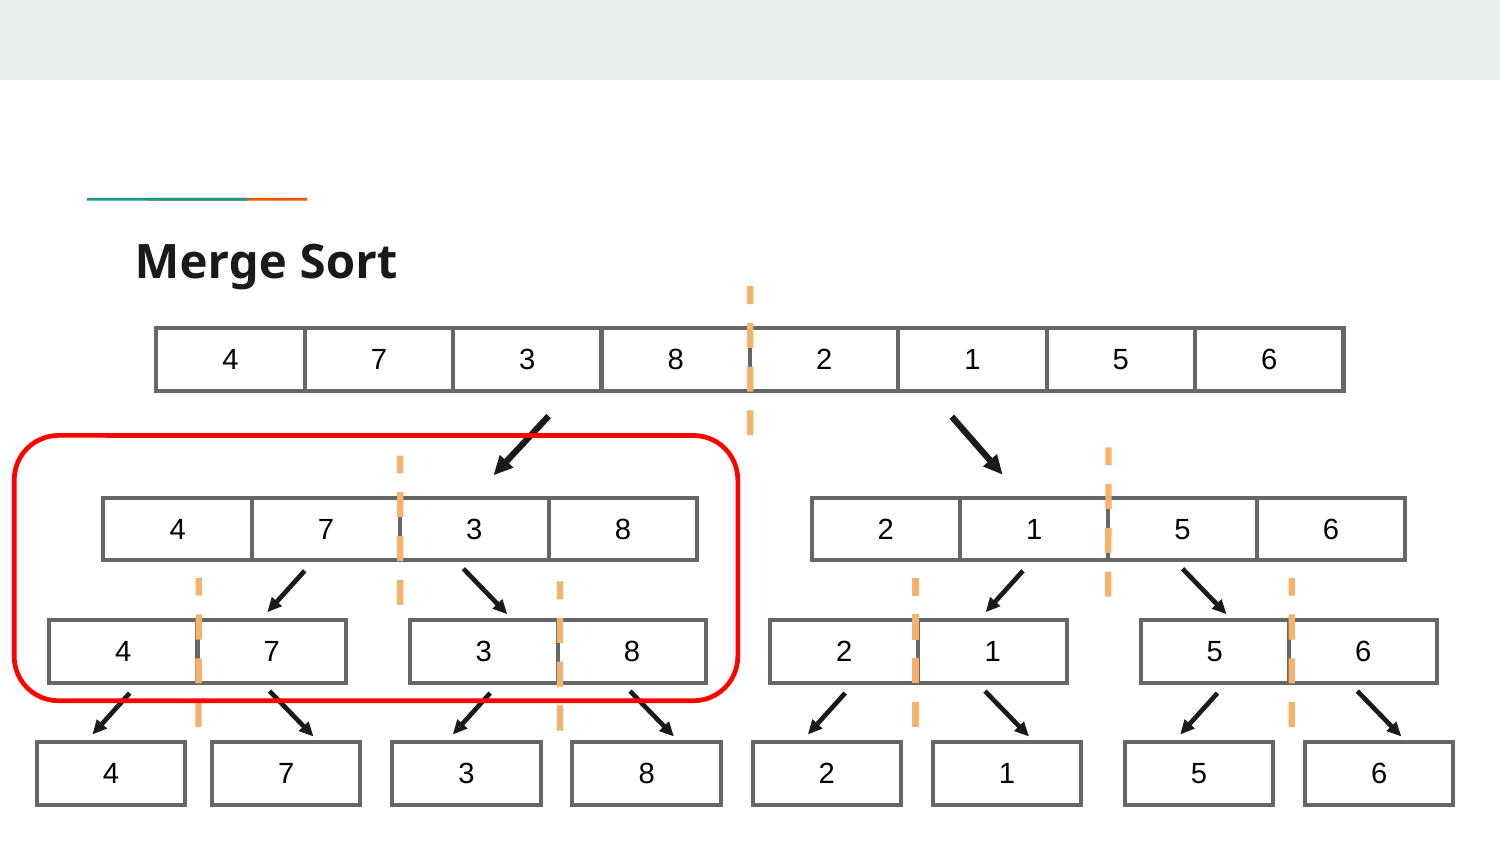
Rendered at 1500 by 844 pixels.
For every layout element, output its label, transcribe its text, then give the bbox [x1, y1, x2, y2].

table_header 8 [574, 744, 719, 803]
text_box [92, 692, 130, 735]
table_header 3 [394, 744, 539, 803]
table_header 1 [900, 330, 1045, 389]
table_header 2 [814, 500, 958, 558]
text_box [984, 690, 1030, 737]
table_header 2 [772, 622, 911, 681]
table_header 6 [1259, 500, 1403, 558]
table_header 1 [962, 500, 1103, 558]
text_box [463, 568, 508, 615]
table_header 7 [307, 330, 451, 389]
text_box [493, 415, 549, 476]
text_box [269, 690, 314, 737]
table_header 5 [1127, 744, 1271, 803]
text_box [1180, 692, 1218, 735]
table_header 1 [920, 622, 1065, 681]
text_box [14, 435, 738, 701]
table_header 5 [1143, 622, 1287, 681]
table_header 7 [214, 744, 358, 803]
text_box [951, 416, 1003, 475]
table_header 6 [1197, 330, 1341, 389]
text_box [629, 690, 674, 737]
title Merge Sort [119, 216, 1381, 305]
table_header 2 [755, 744, 899, 803]
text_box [1182, 568, 1227, 615]
table_header 3 [455, 330, 599, 389]
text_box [452, 692, 491, 735]
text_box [267, 570, 305, 613]
table_header 2 [754, 330, 896, 389]
table_header 6 [1297, 622, 1435, 681]
table_header 4 [158, 330, 303, 389]
table_header 5 [1113, 500, 1255, 558]
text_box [1357, 690, 1402, 737]
table_header 8 [604, 330, 745, 389]
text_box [807, 692, 846, 735]
table_header 6 [1307, 744, 1451, 803]
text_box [985, 570, 1024, 613]
table_header 1 [935, 744, 1079, 803]
table_header 4 [39, 744, 183, 803]
table_header 5 [1049, 330, 1193, 389]
